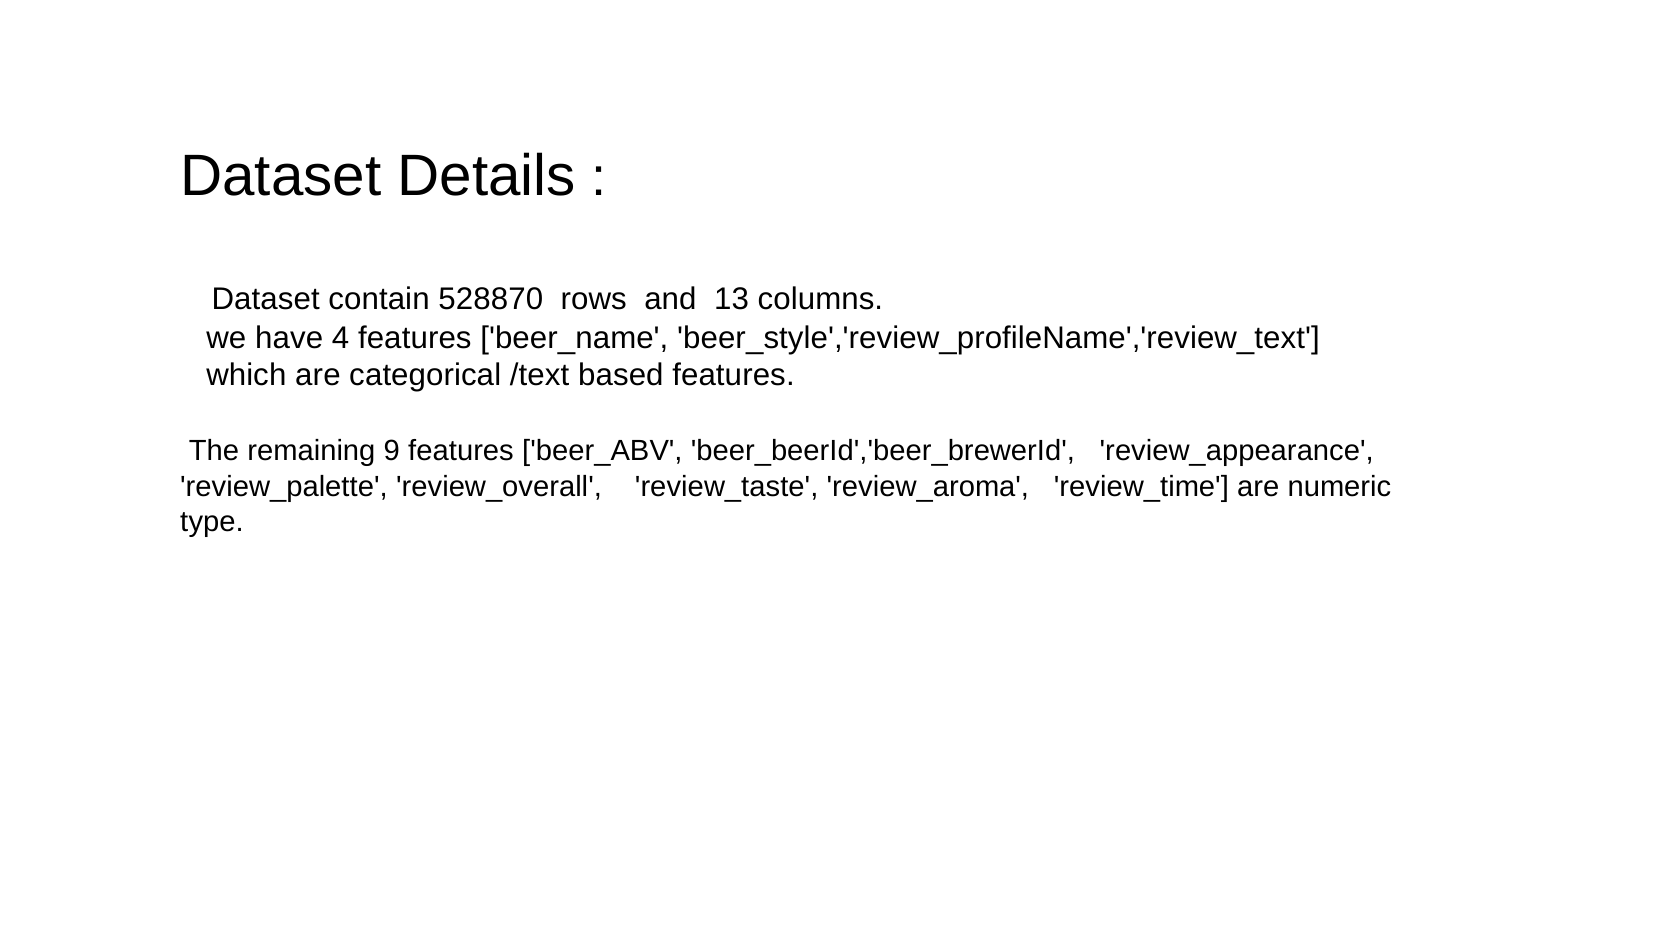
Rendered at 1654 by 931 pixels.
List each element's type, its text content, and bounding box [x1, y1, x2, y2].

text_box Dataset Details : Dataset contain 528870 rows and 13 columns. we have 4 features ['beer_name', 'beer_style','review_profileName','review_text'] which are categorical /text based features. The remaining 9 features ['beer_ABV', 'beer_beerId','beer_brewerId', 'review_appearance', 'review_palette', 'review_overall', 'review_taste', 'review_aroma', 'review_time'] are numeric type. [165, 129, 1418, 855]
